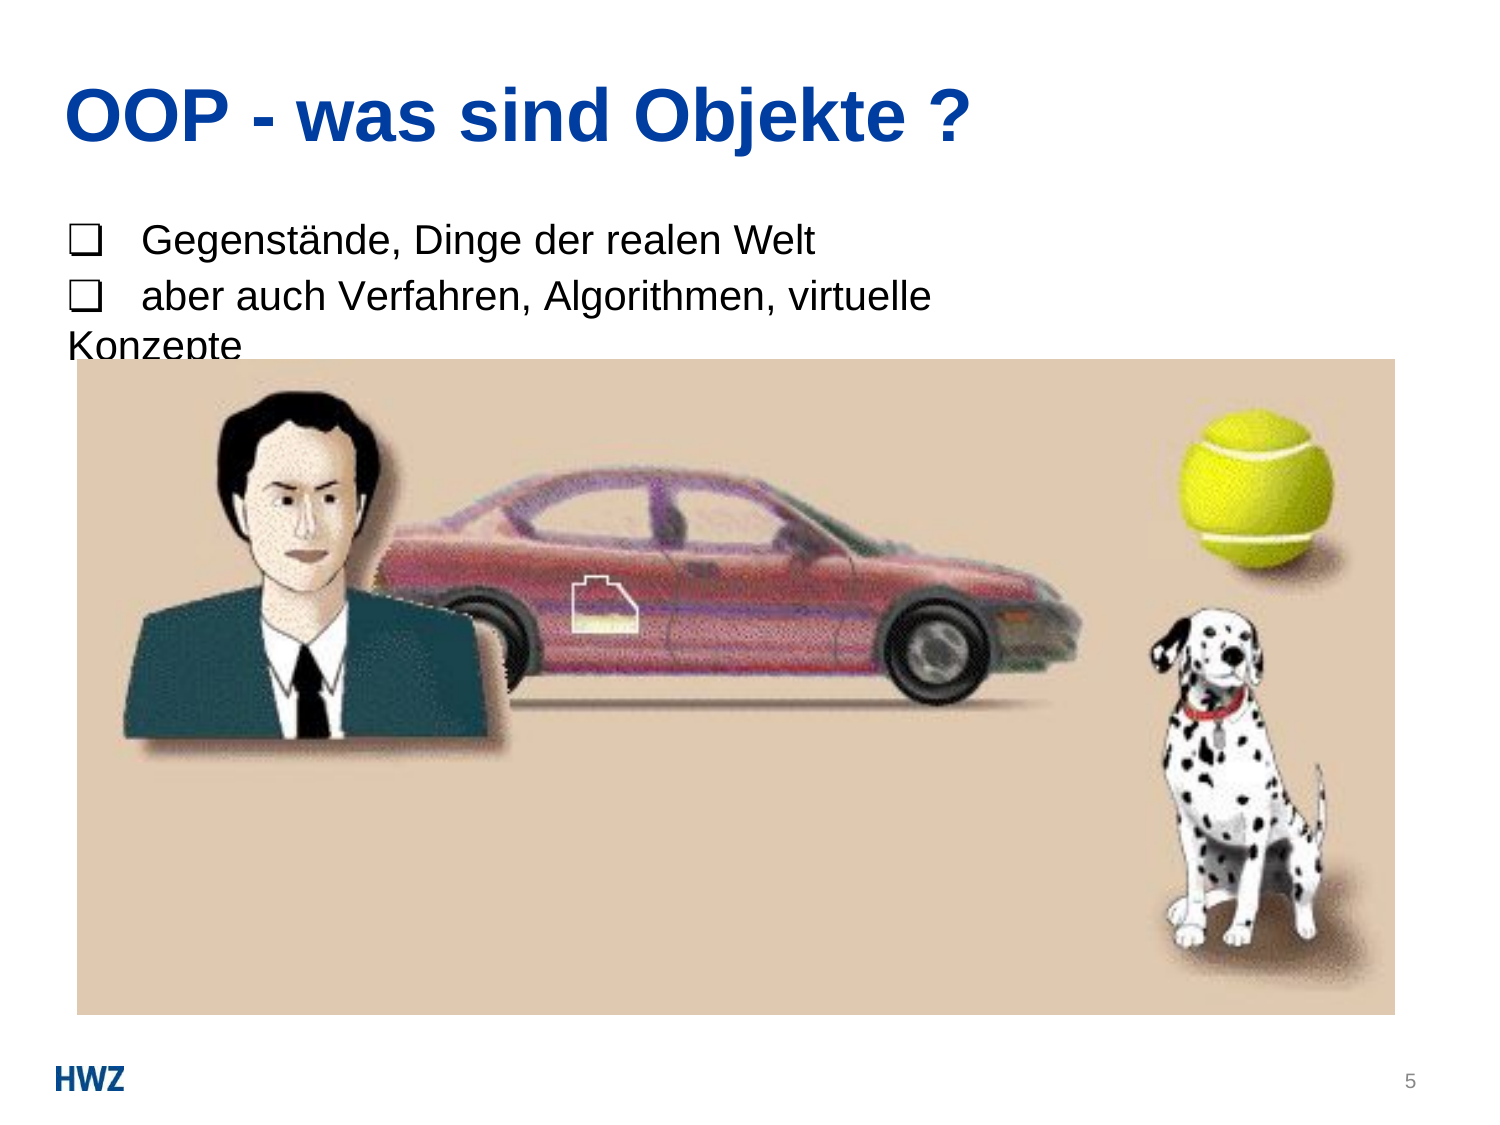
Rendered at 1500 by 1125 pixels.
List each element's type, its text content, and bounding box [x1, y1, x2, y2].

title OOP - was sind Objekte ? [62, 64, 976, 254]
picture [76, 359, 1395, 1016]
slide_number 5 [1398, 1068, 1437, 1125]
picture [56, 1066, 124, 1091]
text_box ❏ Gegenstände, Dinge der realen Welt ❏ aber auch Verfahren, Algorithmen, virtuelle Konzepte [64, 204, 1115, 369]
